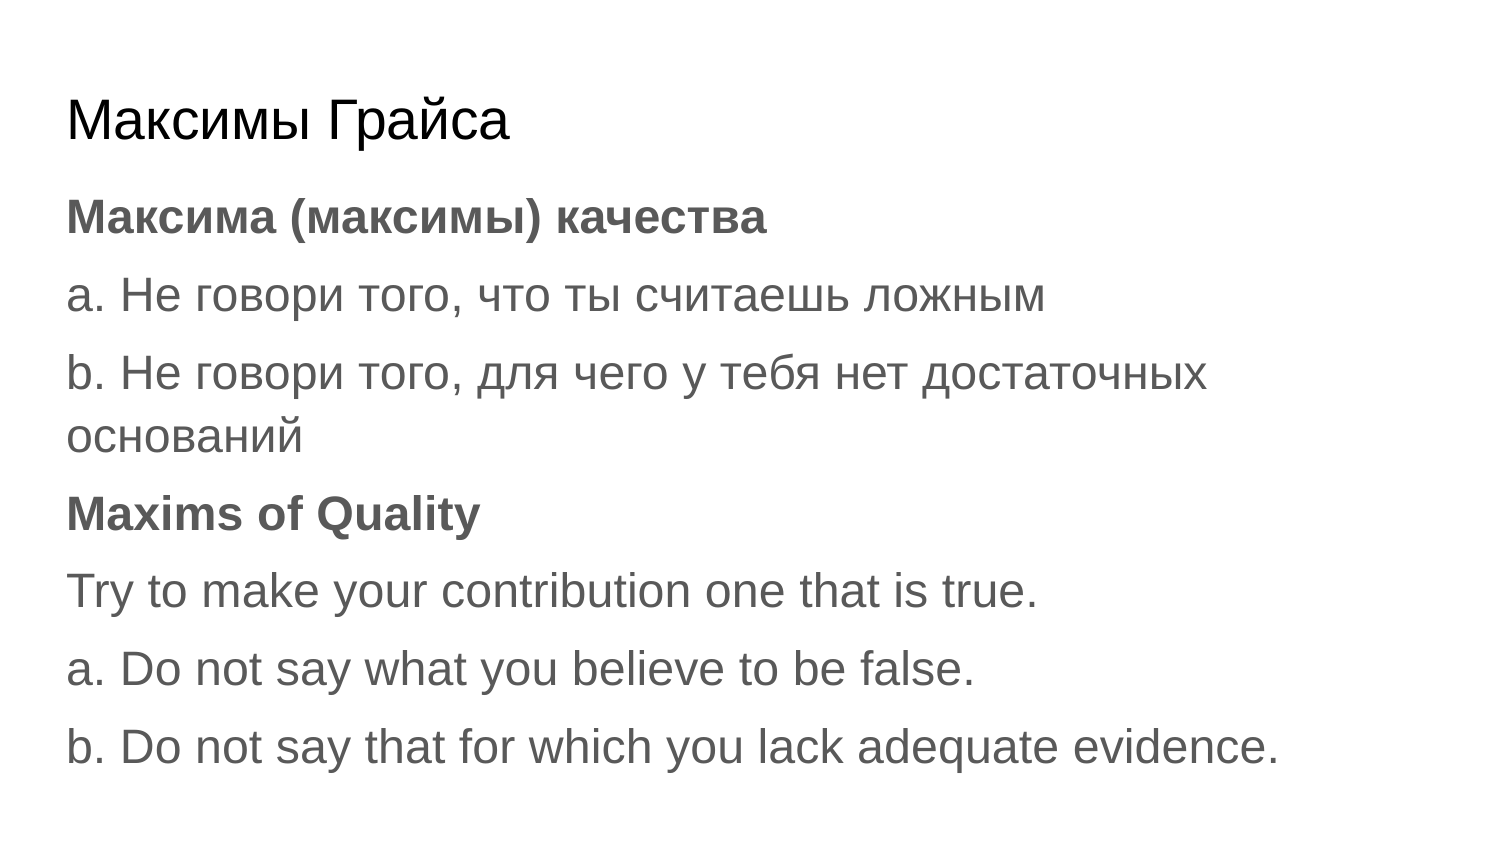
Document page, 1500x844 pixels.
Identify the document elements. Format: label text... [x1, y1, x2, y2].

title Максимы Грайса [51, 72, 1449, 166]
list Максима (максимы) качества a. Не говори того, что ты считаешь ложным b. Не говори того, для чего у тебя нет достаточных оснований Maxims of Quality Try to make your contribution one that is true. a. Do not say what you believe to be false. b. Do not say that for which you lack adequate evidence. [51, 166, 1449, 790]
